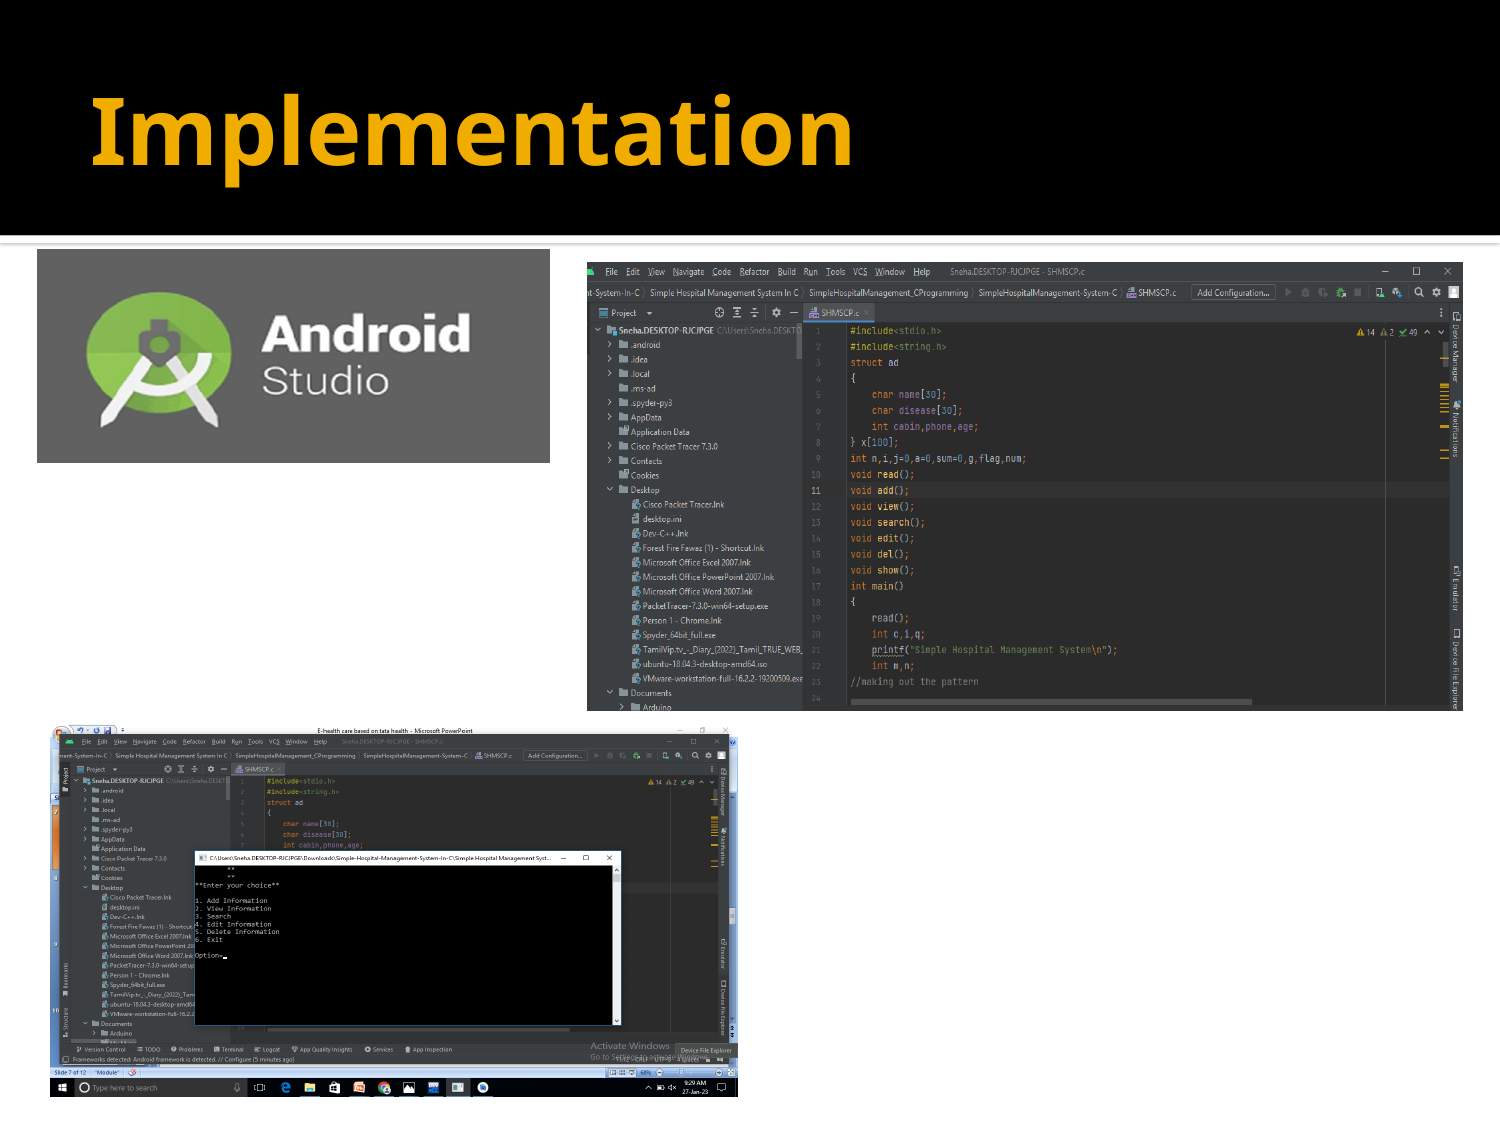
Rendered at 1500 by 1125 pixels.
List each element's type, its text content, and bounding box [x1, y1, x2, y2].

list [587, 262, 1463, 711]
picture [37, 249, 550, 463]
picture [49, 724, 738, 1097]
title Implementation [75, 25, 1425, 231]
